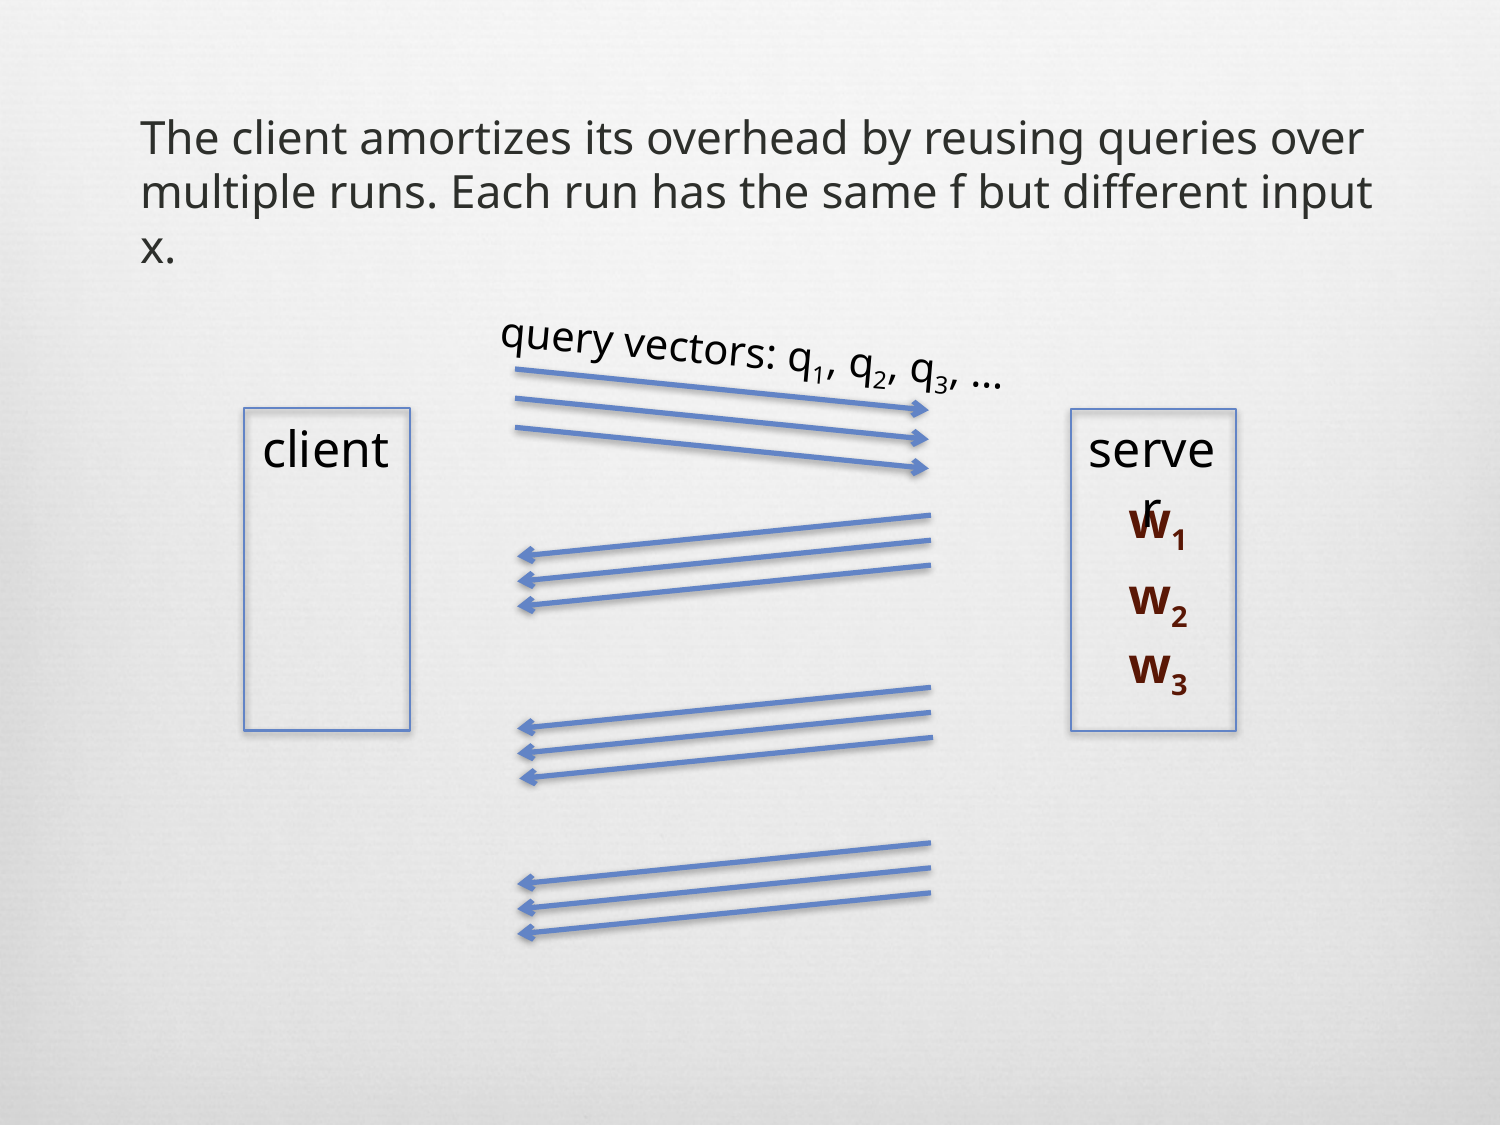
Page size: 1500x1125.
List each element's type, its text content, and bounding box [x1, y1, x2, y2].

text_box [514, 368, 930, 396]
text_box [516, 711, 932, 737]
text_box server [1068, 410, 1236, 546]
text_box The client amortizes its overhead by reusing queries over multiple runs. Each run has the same f but different input x. [125, 100, 1415, 281]
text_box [516, 539, 932, 563]
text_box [516, 686, 932, 711]
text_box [516, 514, 932, 538]
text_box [516, 867, 932, 891]
text_box client [241, 410, 410, 485]
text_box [516, 842, 932, 866]
text_box [243, 407, 411, 732]
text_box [516, 892, 932, 935]
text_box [514, 426, 930, 469]
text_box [514, 397, 930, 426]
text_box query vectors: q1, q2, q3, … [467, 294, 1038, 415]
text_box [516, 564, 932, 607]
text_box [518, 736, 934, 779]
text_box [1070, 408, 1237, 732]
